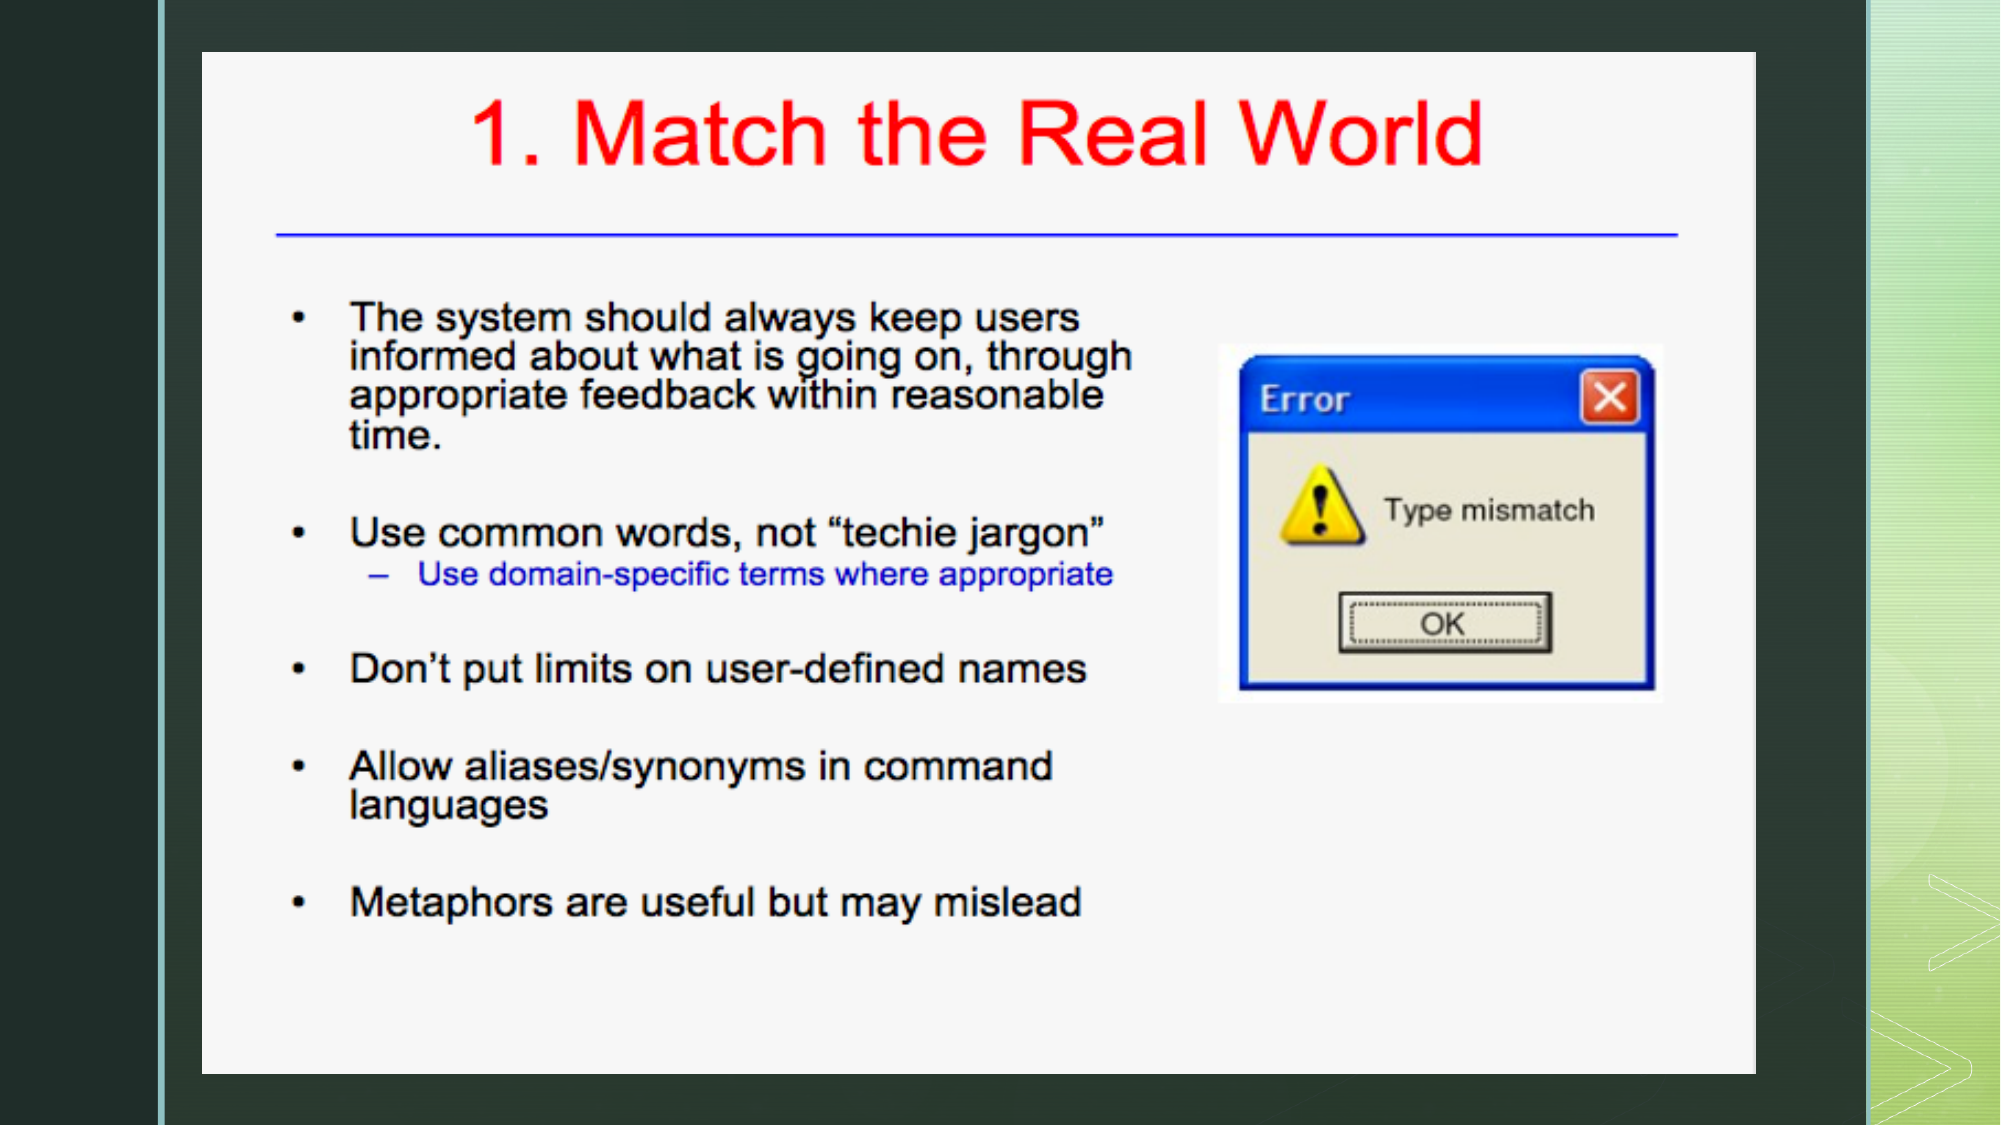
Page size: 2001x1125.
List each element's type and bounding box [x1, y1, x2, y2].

list [202, 52, 1757, 1074]
picture [1871, 0, 2001, 1125]
